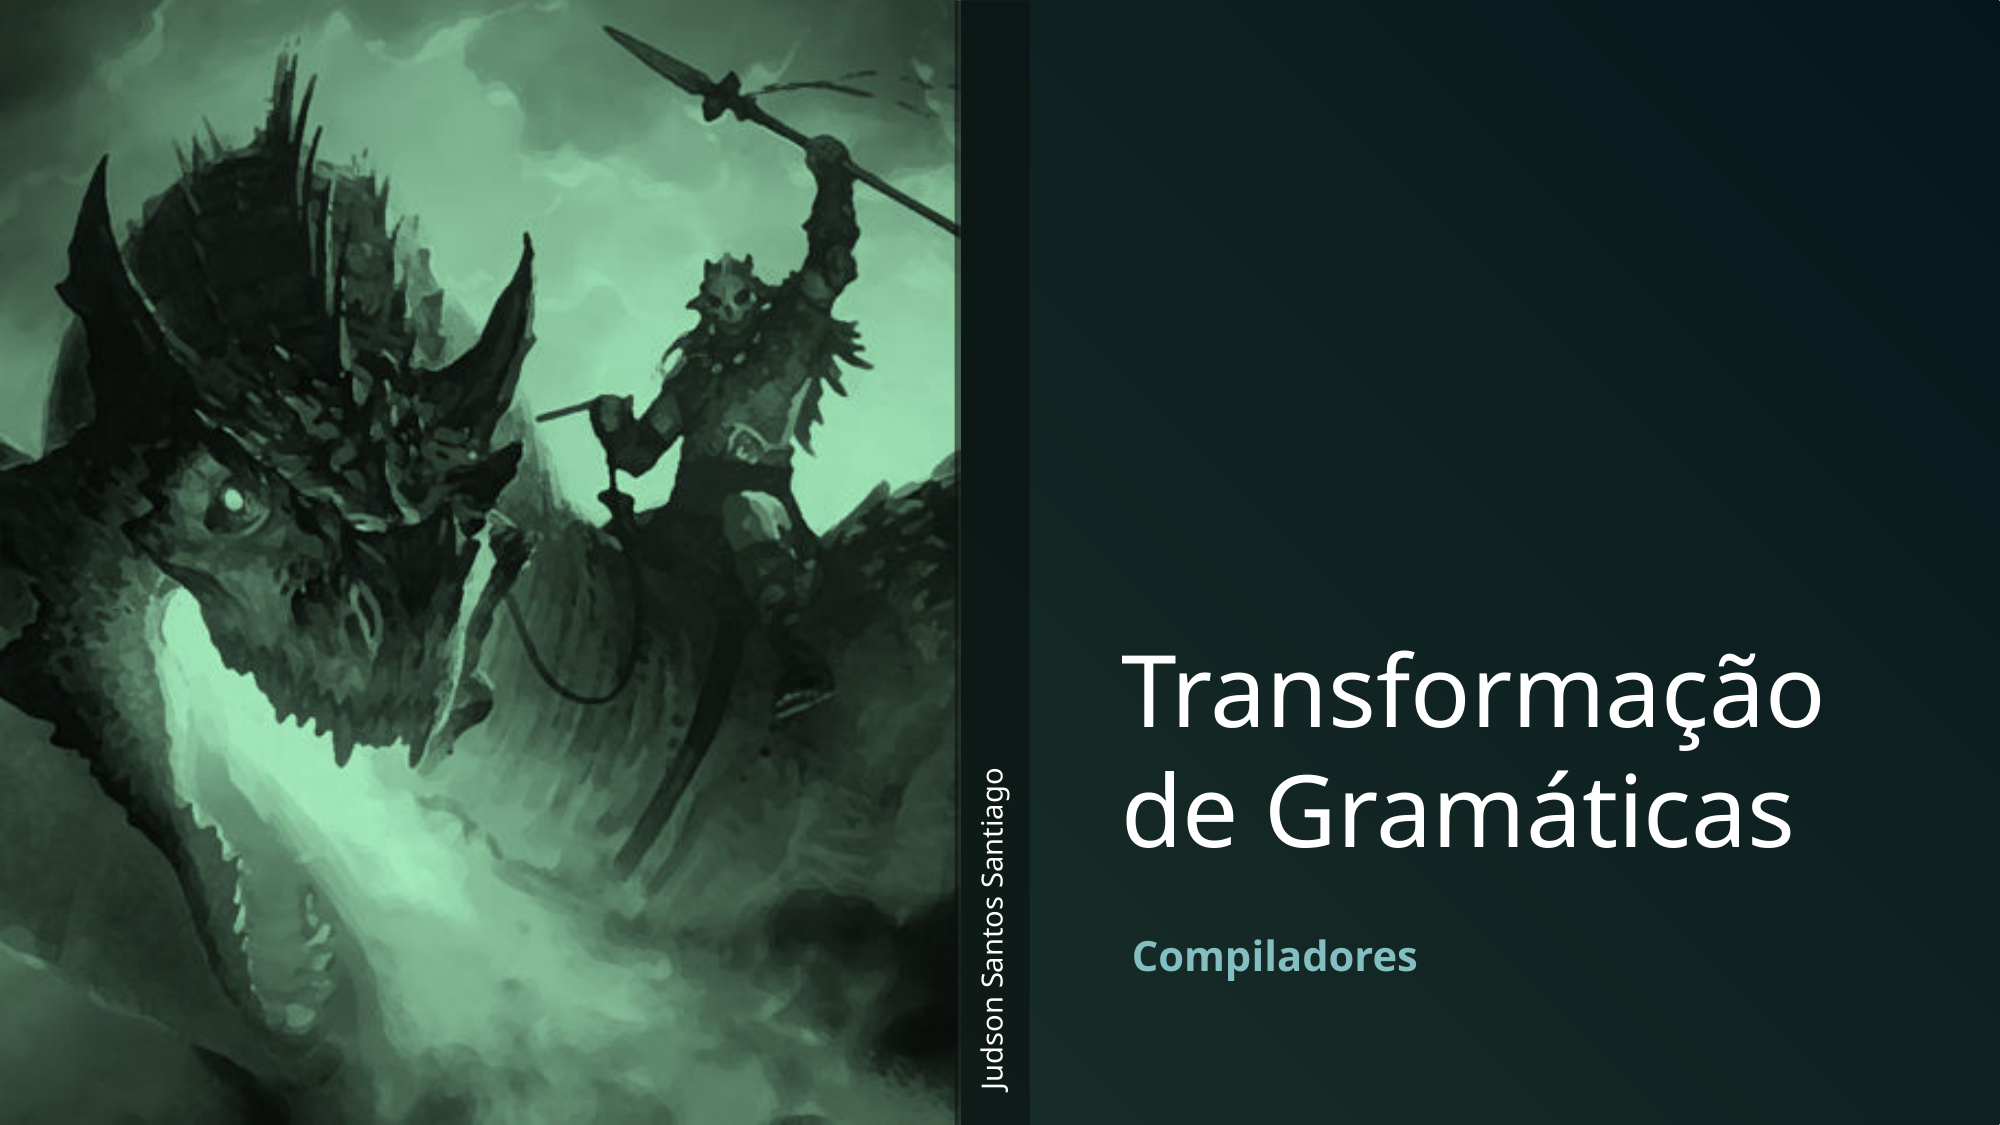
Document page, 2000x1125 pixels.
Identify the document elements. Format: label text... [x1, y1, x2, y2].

subtitle Compiladores [1106, 912, 1900, 1050]
picture [0, 0, 961, 1125]
title Transformação de Gramáticas [1106, 262, 1900, 875]
